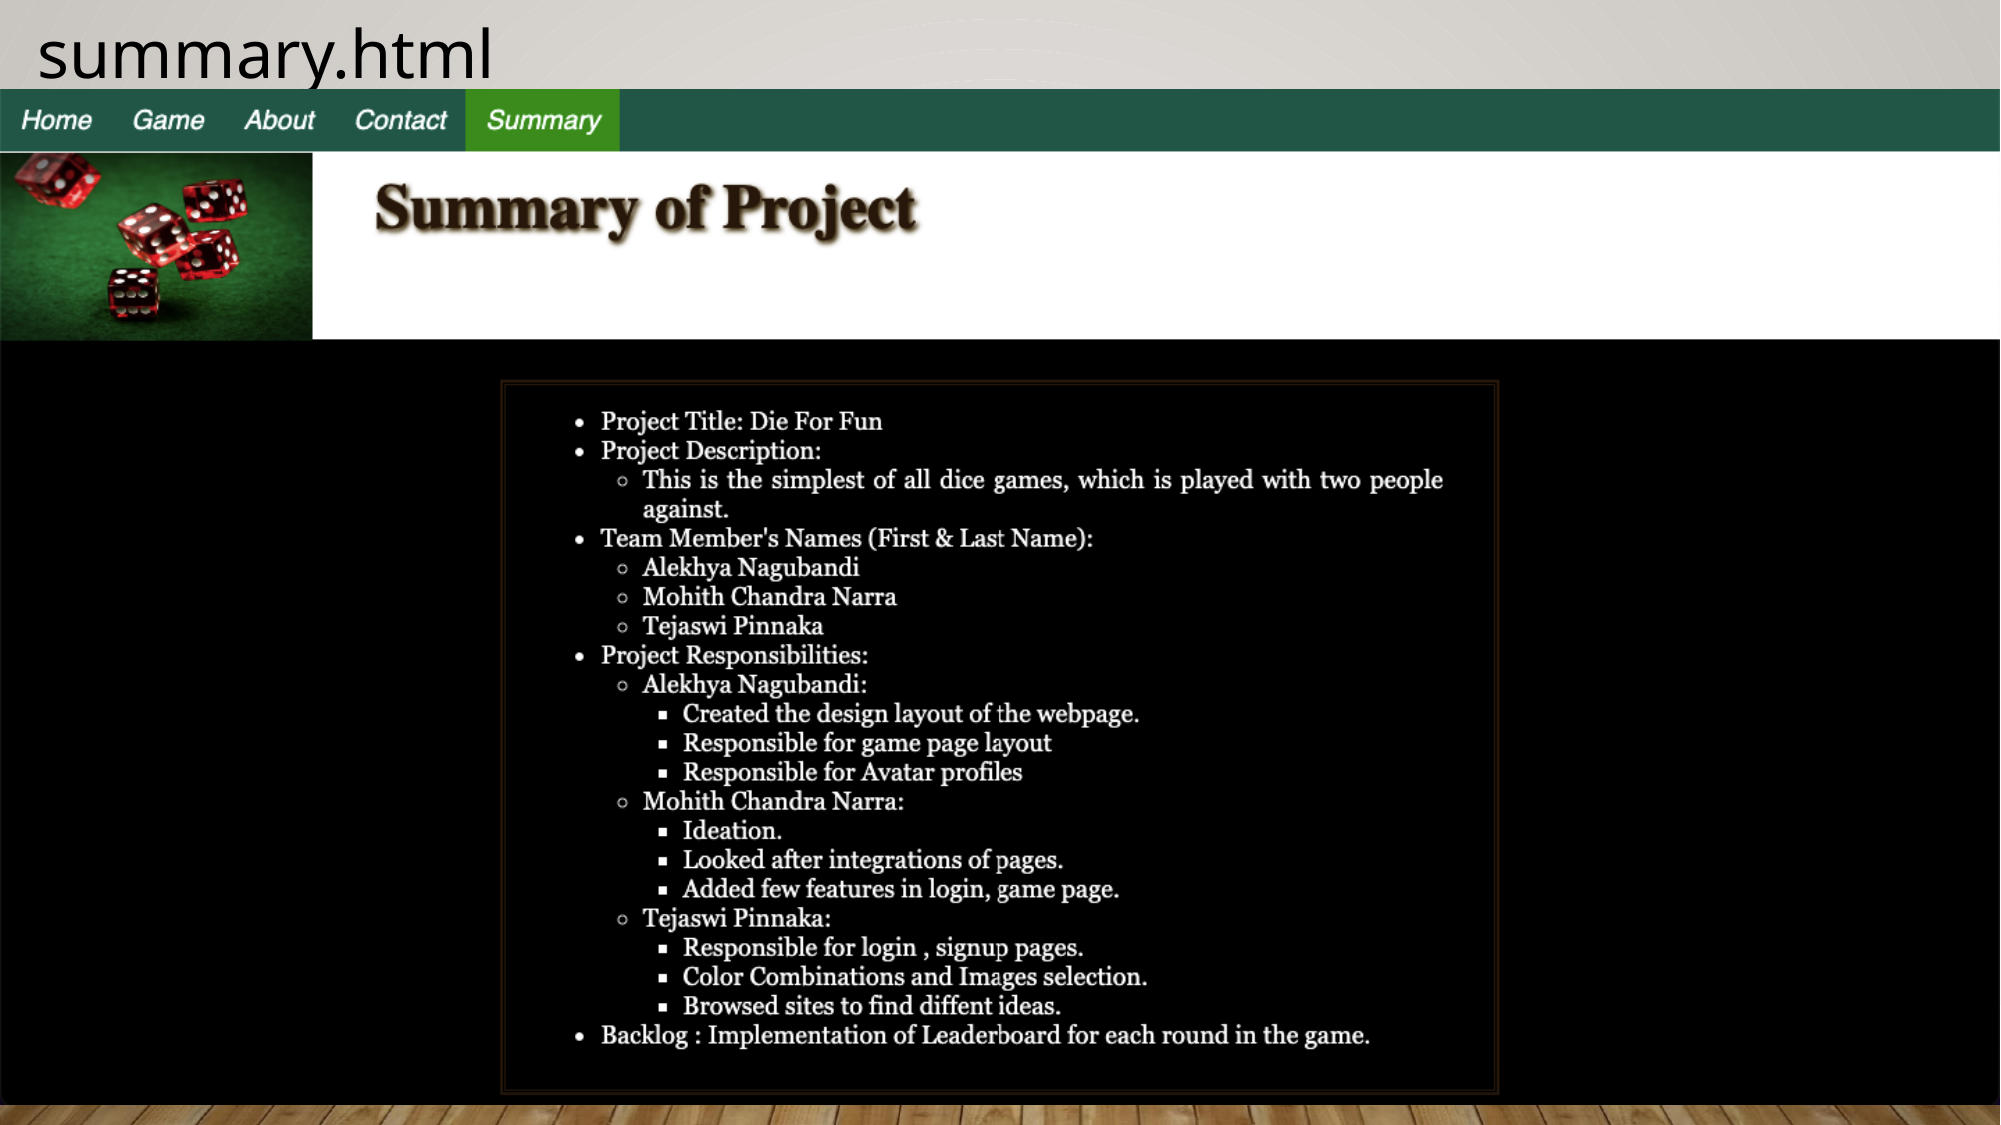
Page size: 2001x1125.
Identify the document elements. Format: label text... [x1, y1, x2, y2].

title summary.html [22, 13, 1974, 87]
picture [0, 89, 2000, 1125]
